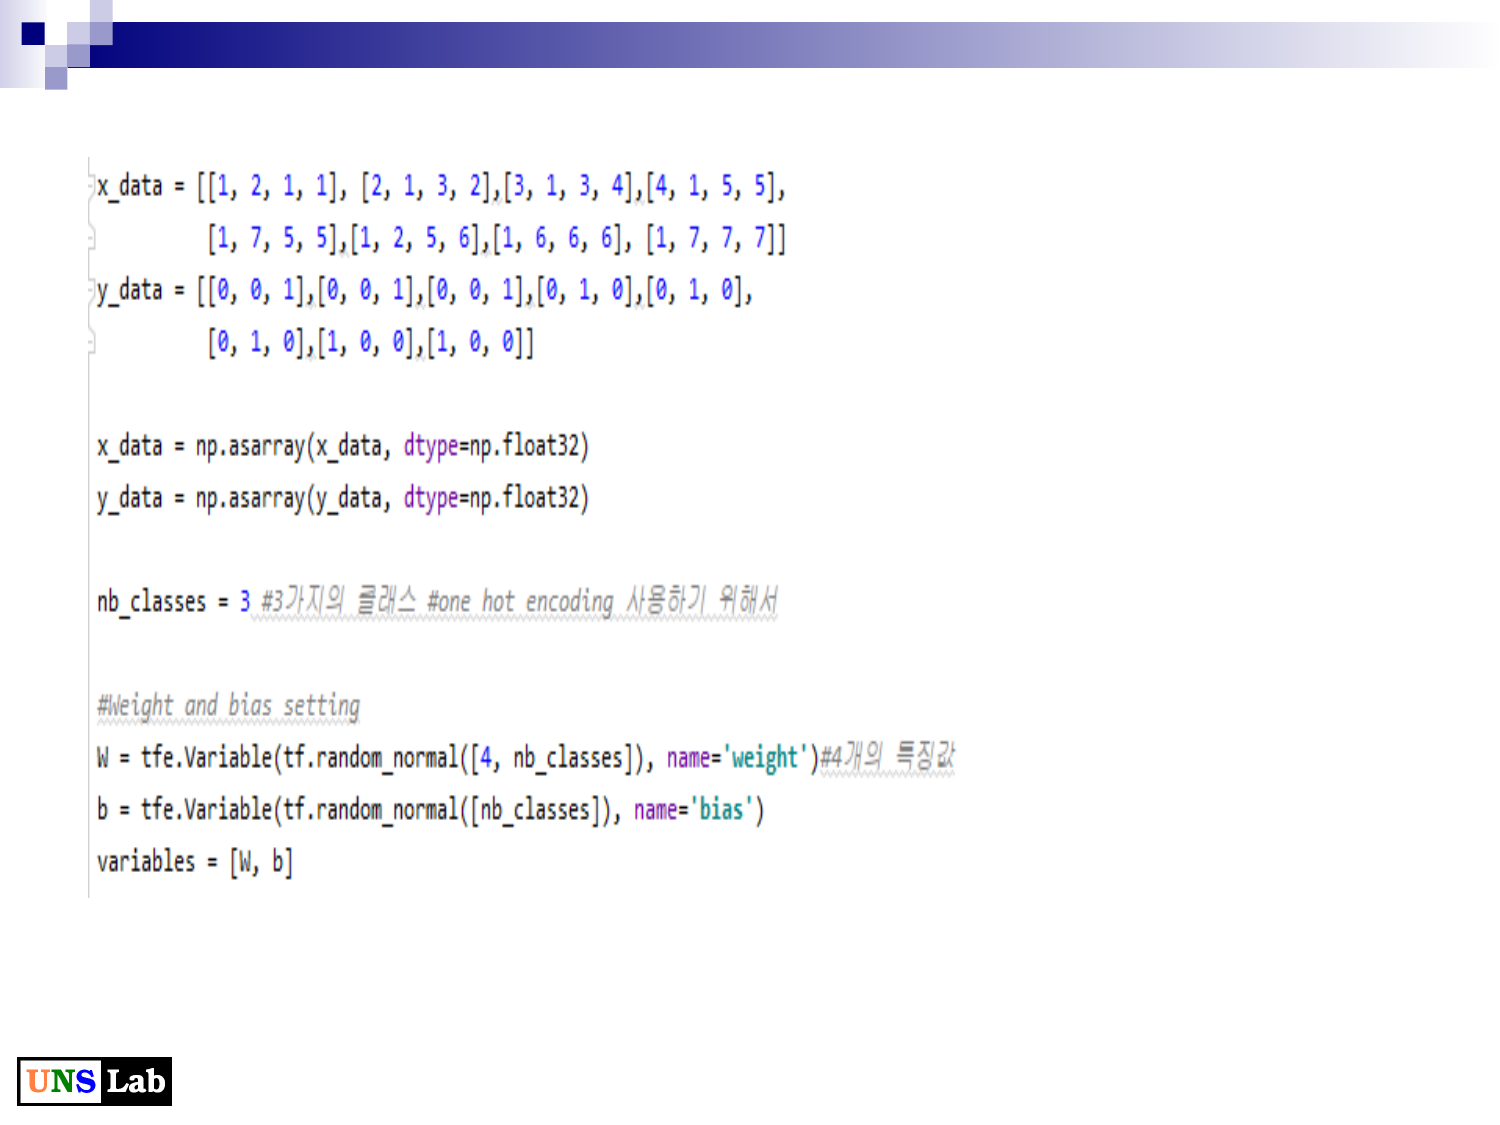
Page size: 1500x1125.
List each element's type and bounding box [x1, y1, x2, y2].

picture [17, 1057, 172, 1106]
picture [88, 157, 1412, 899]
